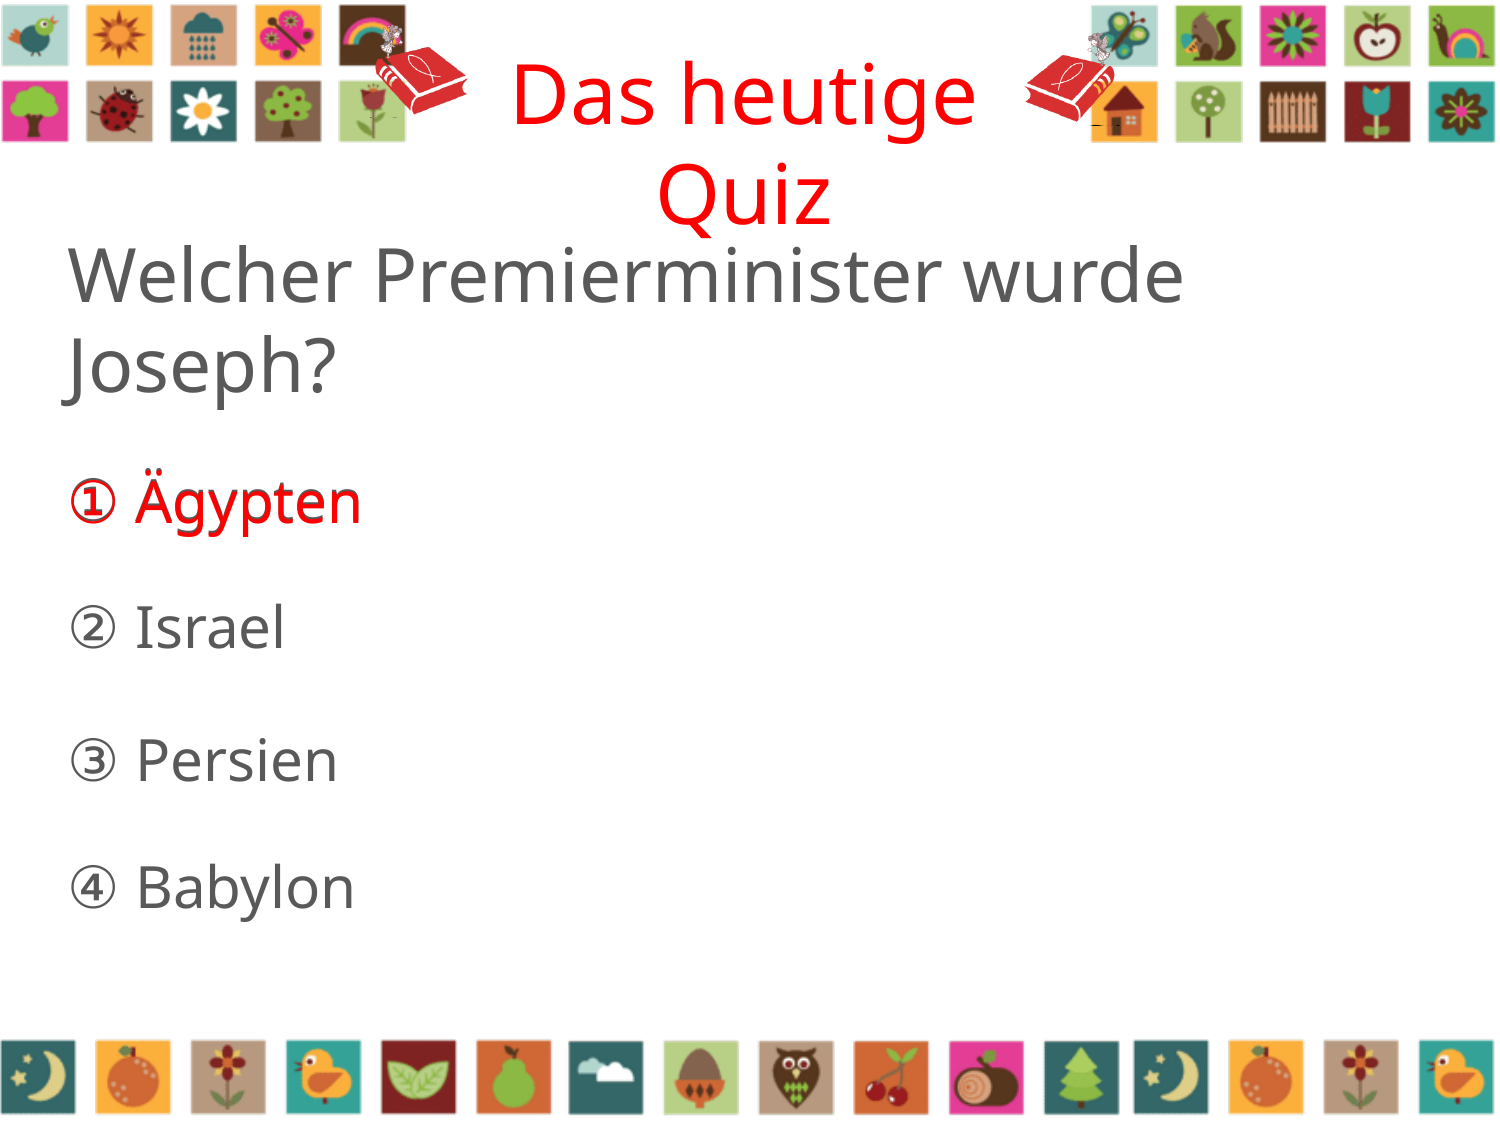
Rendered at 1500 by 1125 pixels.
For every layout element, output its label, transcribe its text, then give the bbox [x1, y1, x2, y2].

text_box ① Ägypten [53, 457, 1483, 543]
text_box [0, 1028, 1500, 1118]
text_box Welcher Premierminister wurde Joseph? [53, 219, 1436, 415]
picture [993, 3, 1500, 150]
picture [0, 3, 501, 150]
text_box ③ Persien [53, 716, 1483, 801]
text_box Das heutige Quiz [411, 33, 1077, 219]
text_box ② Israel [53, 582, 1436, 668]
text_box ④ Babylon [53, 842, 1483, 928]
